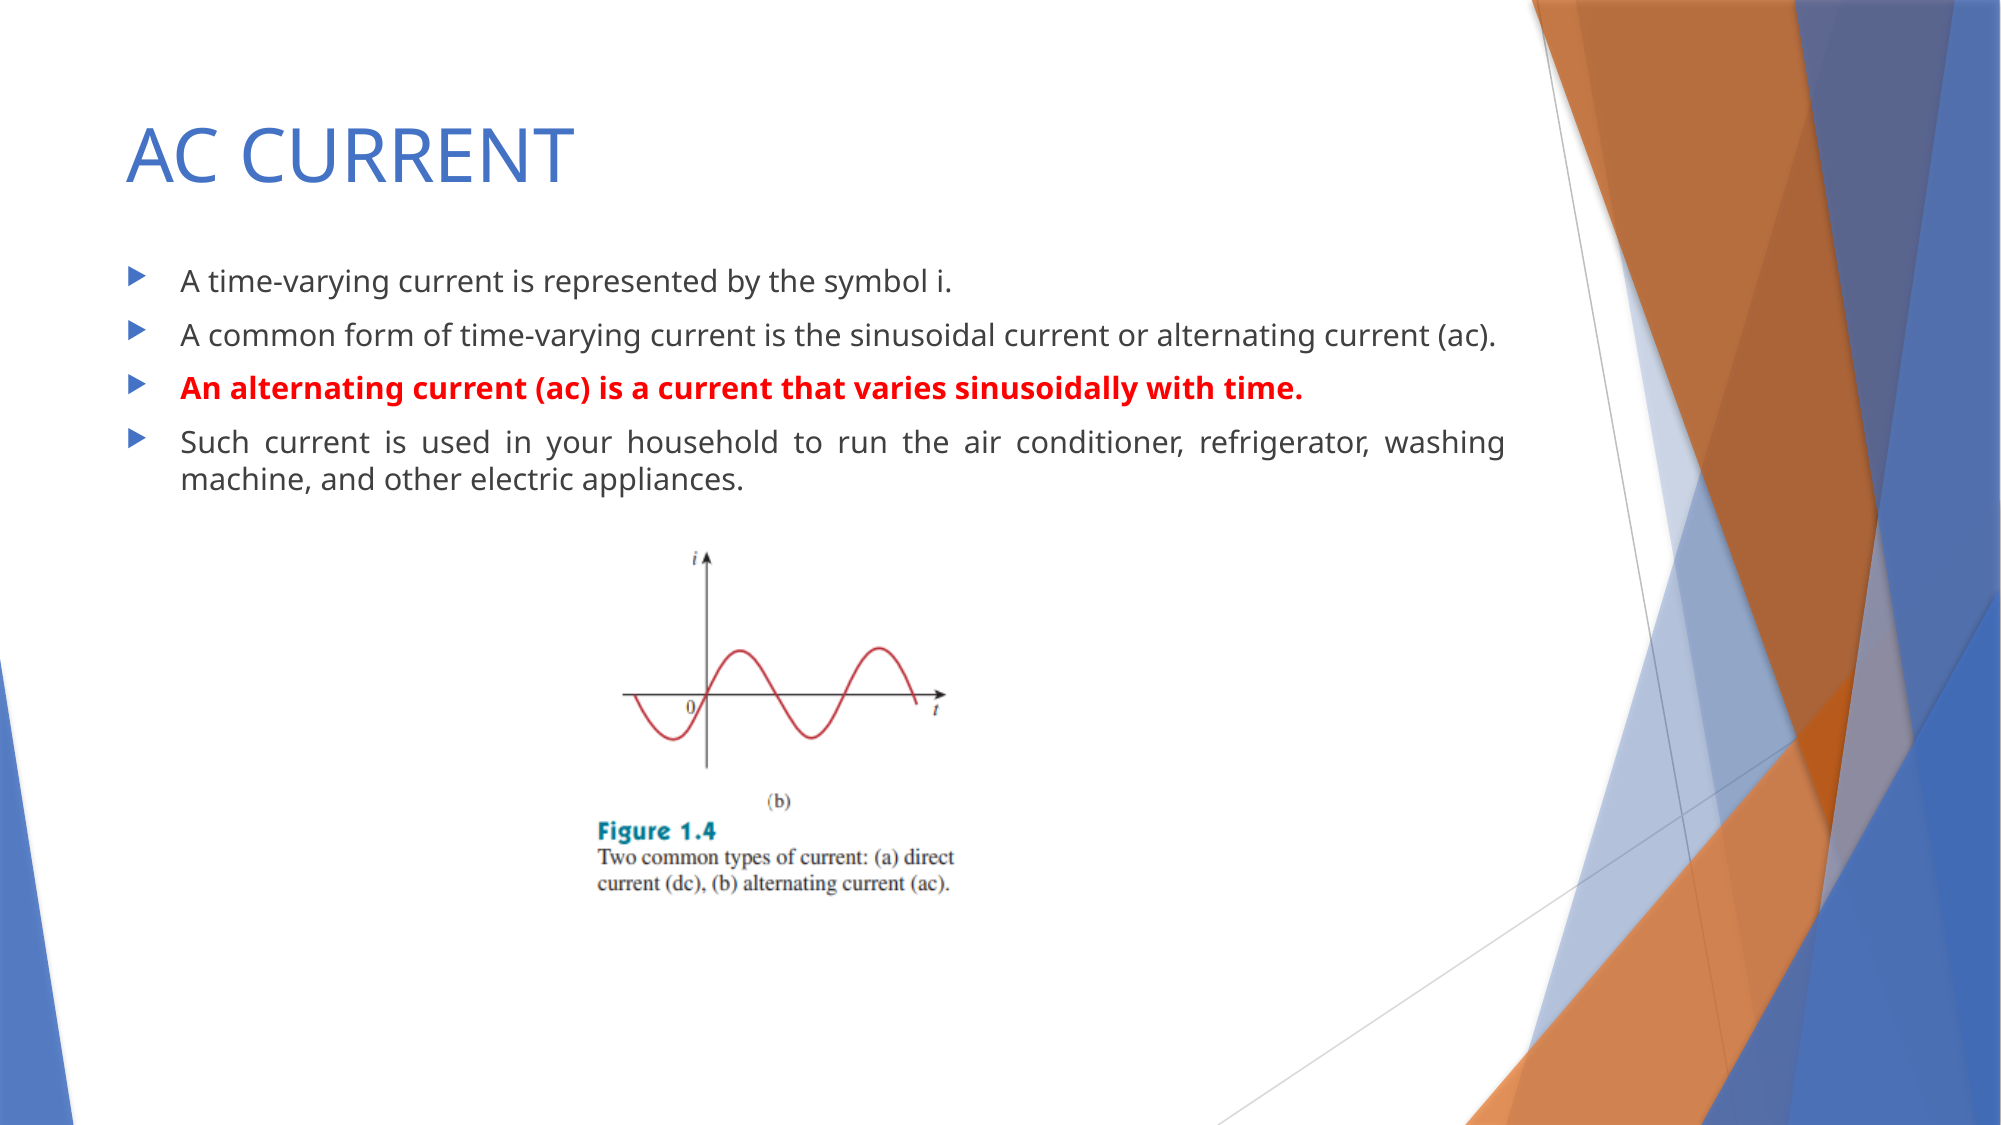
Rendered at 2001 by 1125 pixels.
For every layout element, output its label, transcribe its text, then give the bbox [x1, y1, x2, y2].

picture [594, 535, 1038, 913]
title AC CURRENT [111, 99, 1522, 254]
list A time-varying current is represented by the symbol i. A common form of time-varying current is the sinusoidal current or alternating current (ac). An alternating current (ac) is a current that varies sinusoidally with time. Such current is used in your household to run the air conditioner, refrigerator, washing machine, and other electric appliances. [111, 254, 1522, 525]
